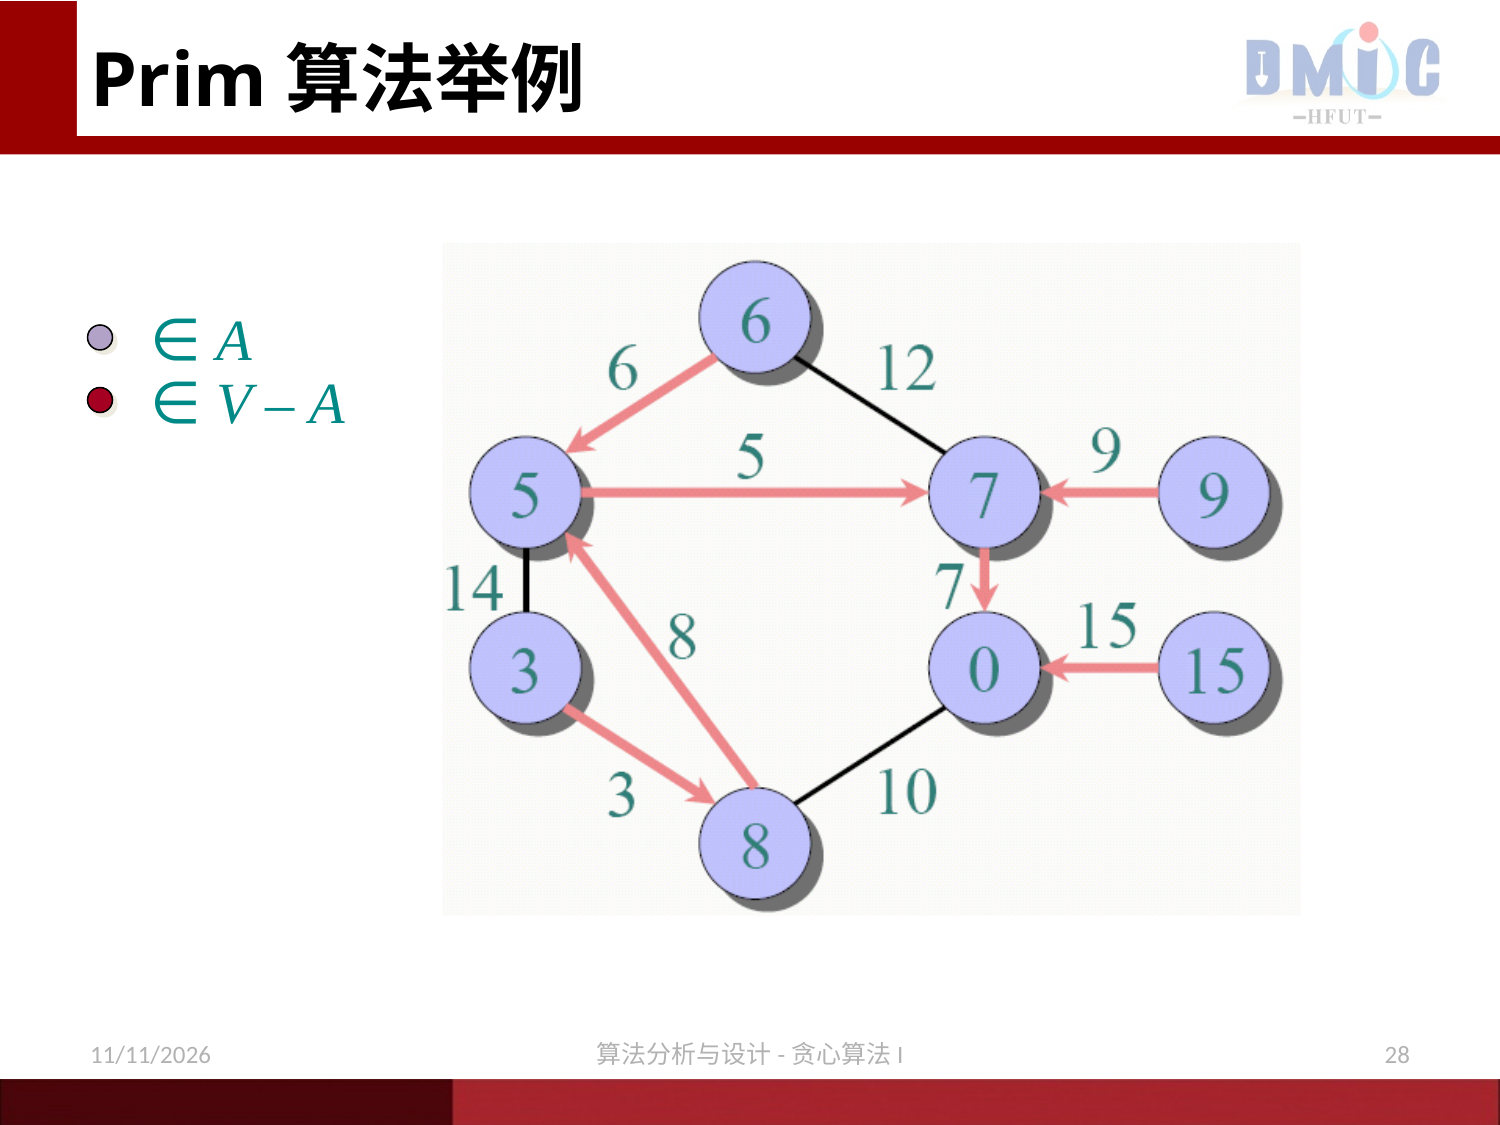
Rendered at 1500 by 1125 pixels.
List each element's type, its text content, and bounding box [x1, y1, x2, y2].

title Prim算法举例 [74, 20, 1426, 130]
text_box [87, 324, 113, 350]
list ∈ A ∈ V – A [135, 302, 408, 453]
text_box [87, 387, 113, 413]
picture [0, 1079, 1500, 1125]
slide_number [75, 1023, 425, 1084]
footer 算法分析与设计-贪心算法I [466, 1023, 1034, 1084]
picture [442, 243, 1301, 916]
slide_number 28 [1074, 1023, 1425, 1084]
